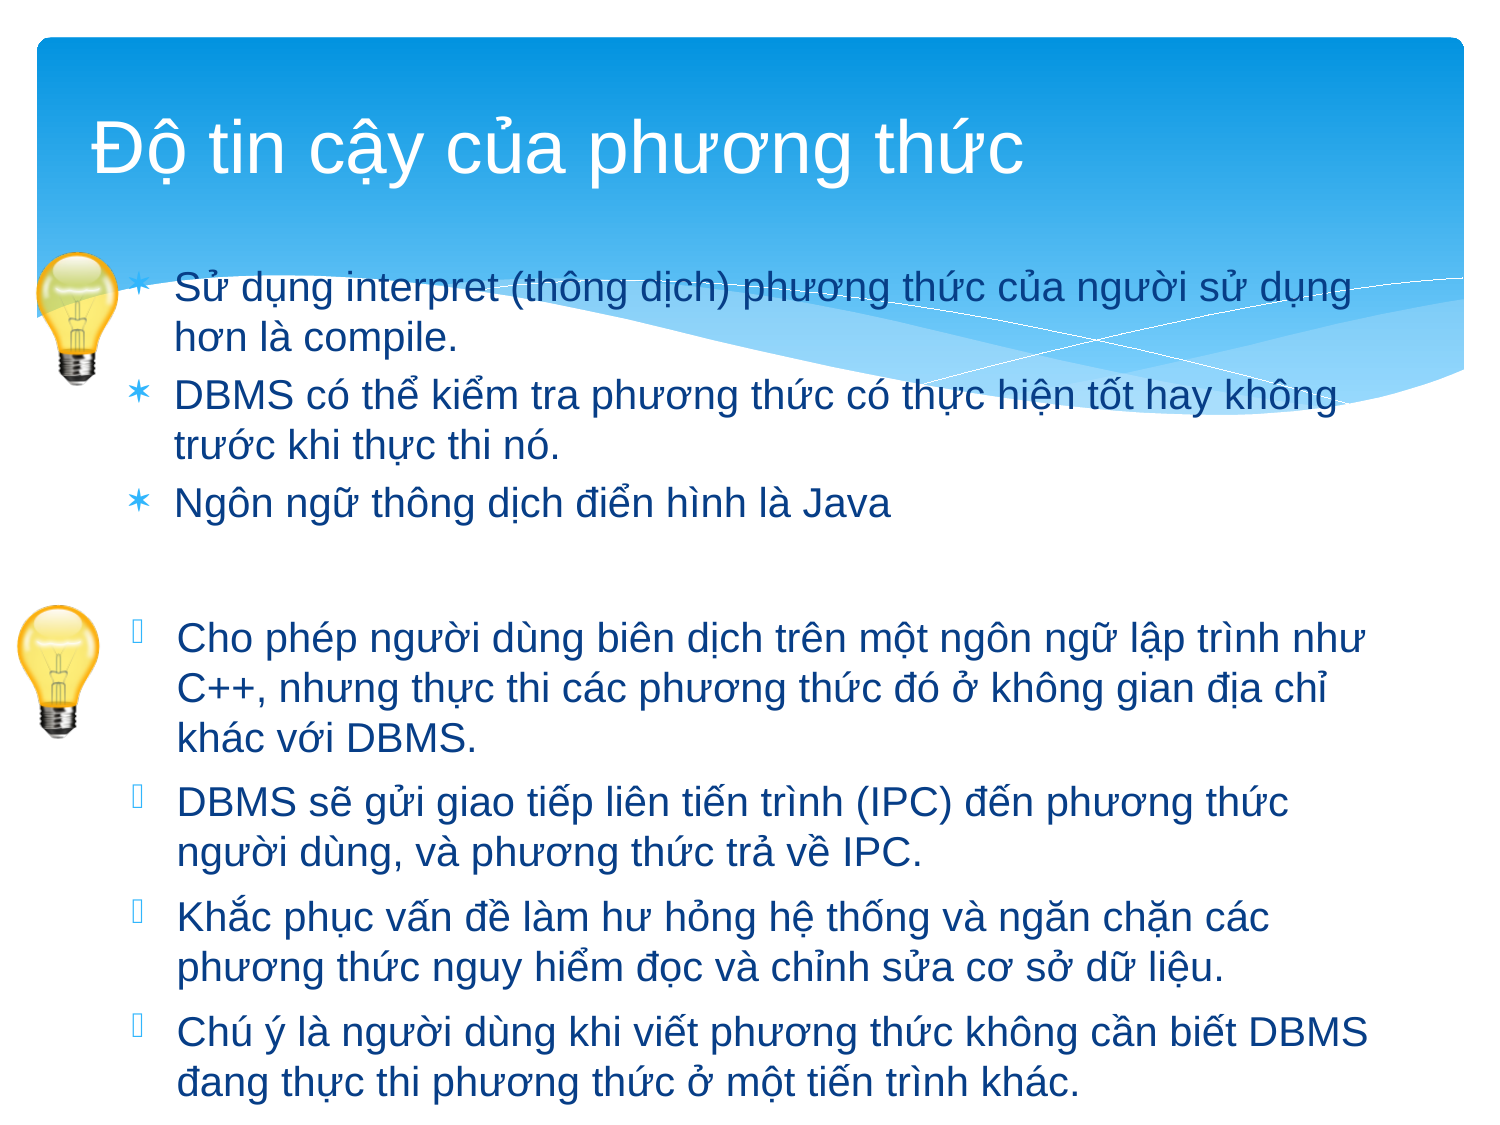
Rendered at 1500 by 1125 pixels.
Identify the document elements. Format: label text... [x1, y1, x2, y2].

list Sử dụng interpret (thông dịch) phương thức của người sử dụng hơn là compile. DBMS có thể kiểm tra phương thức có thực hiện tốt hay không trước khi thực thi nó. Ngôn ngữ thông dịch điển hình là Java [113, 251, 1389, 515]
title Độ tin cậy của phương thức [76, 87, 1052, 200]
picture [0, 602, 128, 741]
picture [7, 249, 146, 388]
text_box Cho phép người dùng biên dịch trên một ngôn ngữ lập trình như C++, nhưng thực thi các phương thức đó ở không gian địa chỉ khác với DBMS. DBMS sẽ gửi giao tiếp liên tiến trình (IPC) đến phương thức người dùng, và phương thức trả về IPC. Khắc phục vấn đề làm hư hỏng hệ thống và ngăn chặn các phương thức nguy hiểm đọc và chỉnh sửa cơ sở dữ liệu. Chú ý là người dùng khi viết phương thức không cần biết DBMS đang thực thi phương thức ở một tiến trình khác. [120, 603, 1396, 1103]
